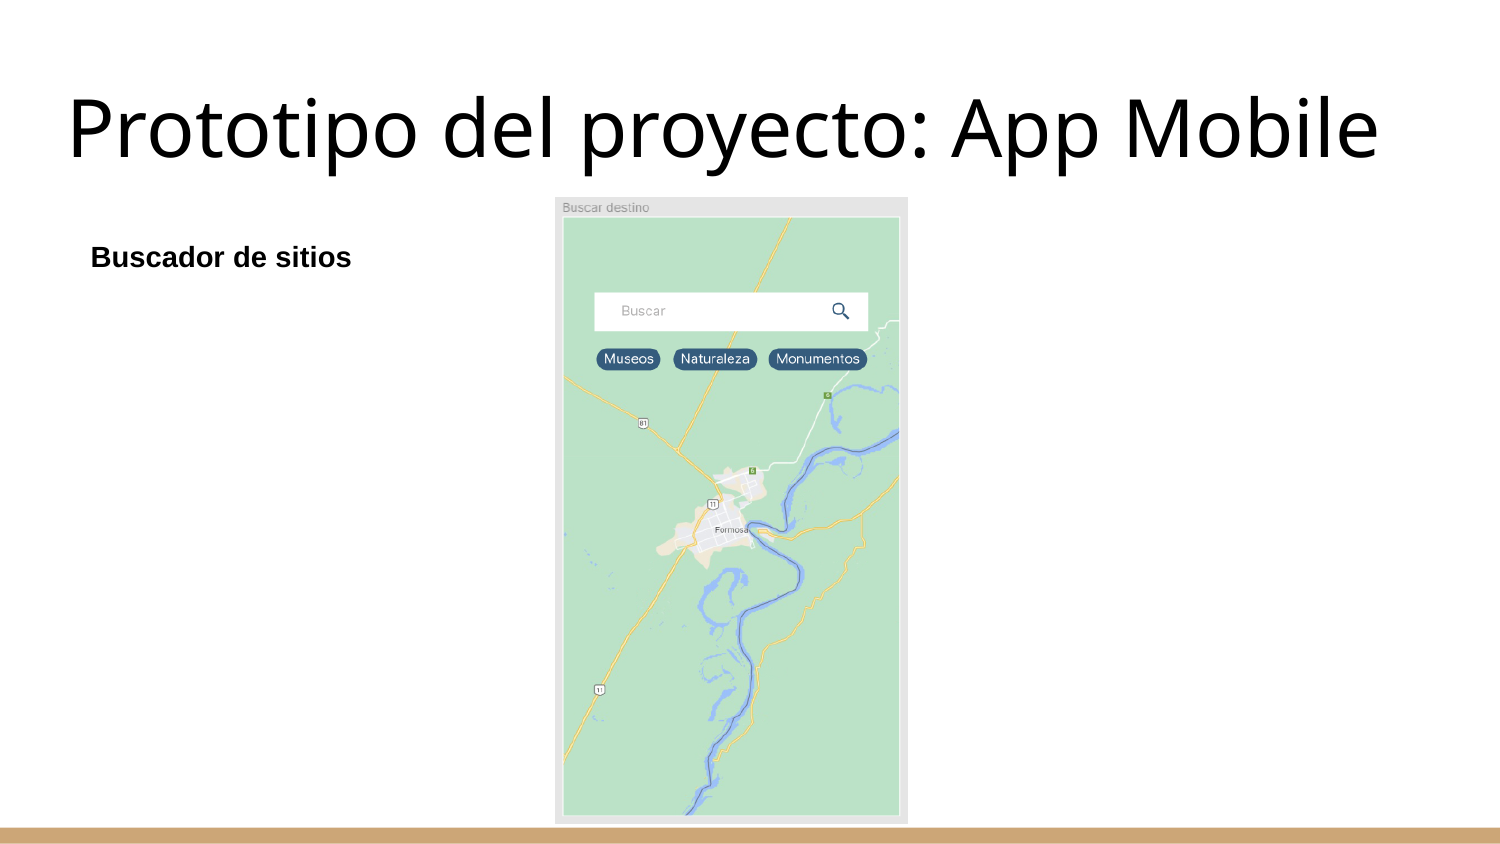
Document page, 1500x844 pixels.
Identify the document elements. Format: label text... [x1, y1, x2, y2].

text_box Buscador de sitios [75, 223, 377, 289]
picture [555, 196, 908, 825]
title Prototipo del proyecto: App Mobile [51, 51, 1449, 189]
